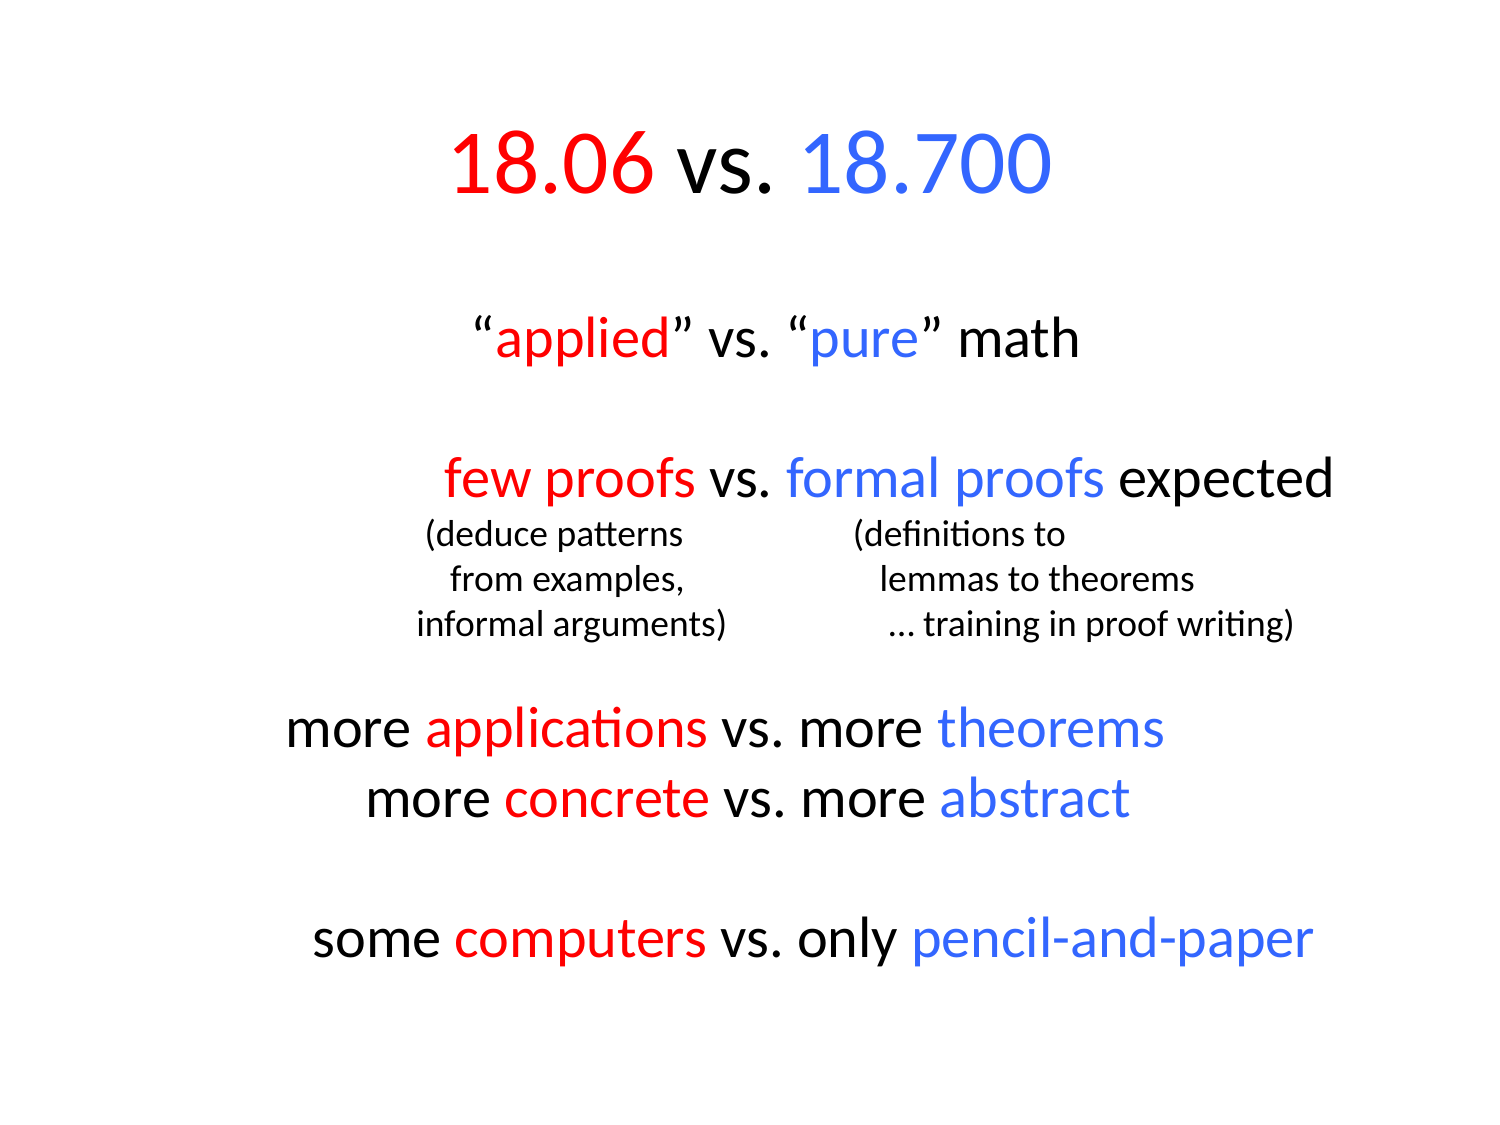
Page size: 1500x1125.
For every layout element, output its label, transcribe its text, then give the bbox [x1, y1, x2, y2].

text_box “applied” vs. “pure” math few proofs vs. formal proofs expected (deduce patterns (definitions to from examples, lemmas to theorems informal arguments) … training in proof writing) more applications vs. more theorems more concrete vs. more abstract some computers vs. only pencil-and-paper [231, 292, 1350, 1047]
title 18.06 vs. 18.700 [75, 63, 1425, 251]
